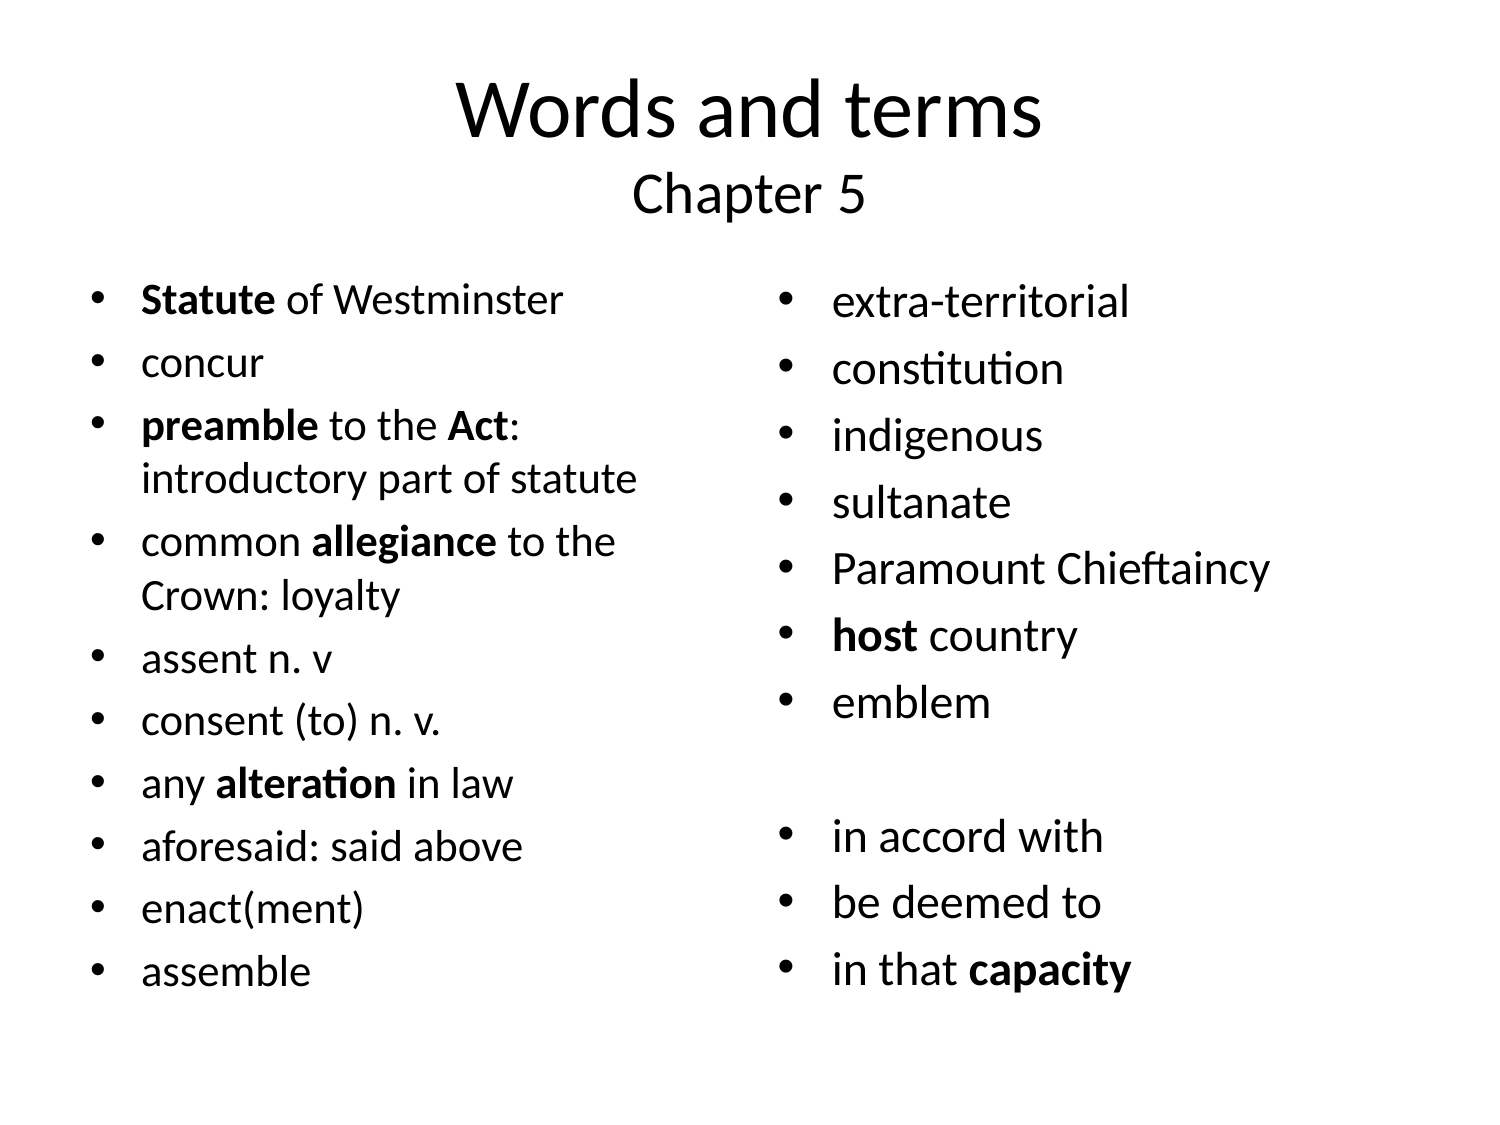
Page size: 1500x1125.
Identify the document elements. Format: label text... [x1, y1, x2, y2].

list extra-territorial constitution indigenous sultanate Paramount Chieftaincy host country emblem in accord with be deemed to in that capacity [762, 262, 1425, 1005]
title Words and terms Chapter 5 [75, 45, 1425, 233]
list Statute of Westminster concur preamble to the Act: introductory part of statute common allegiance to the Crown: loyalty assent n. v consent (to) n. v. any alteration in law aforesaid: said above enact(ment) assemble [75, 262, 738, 1005]
